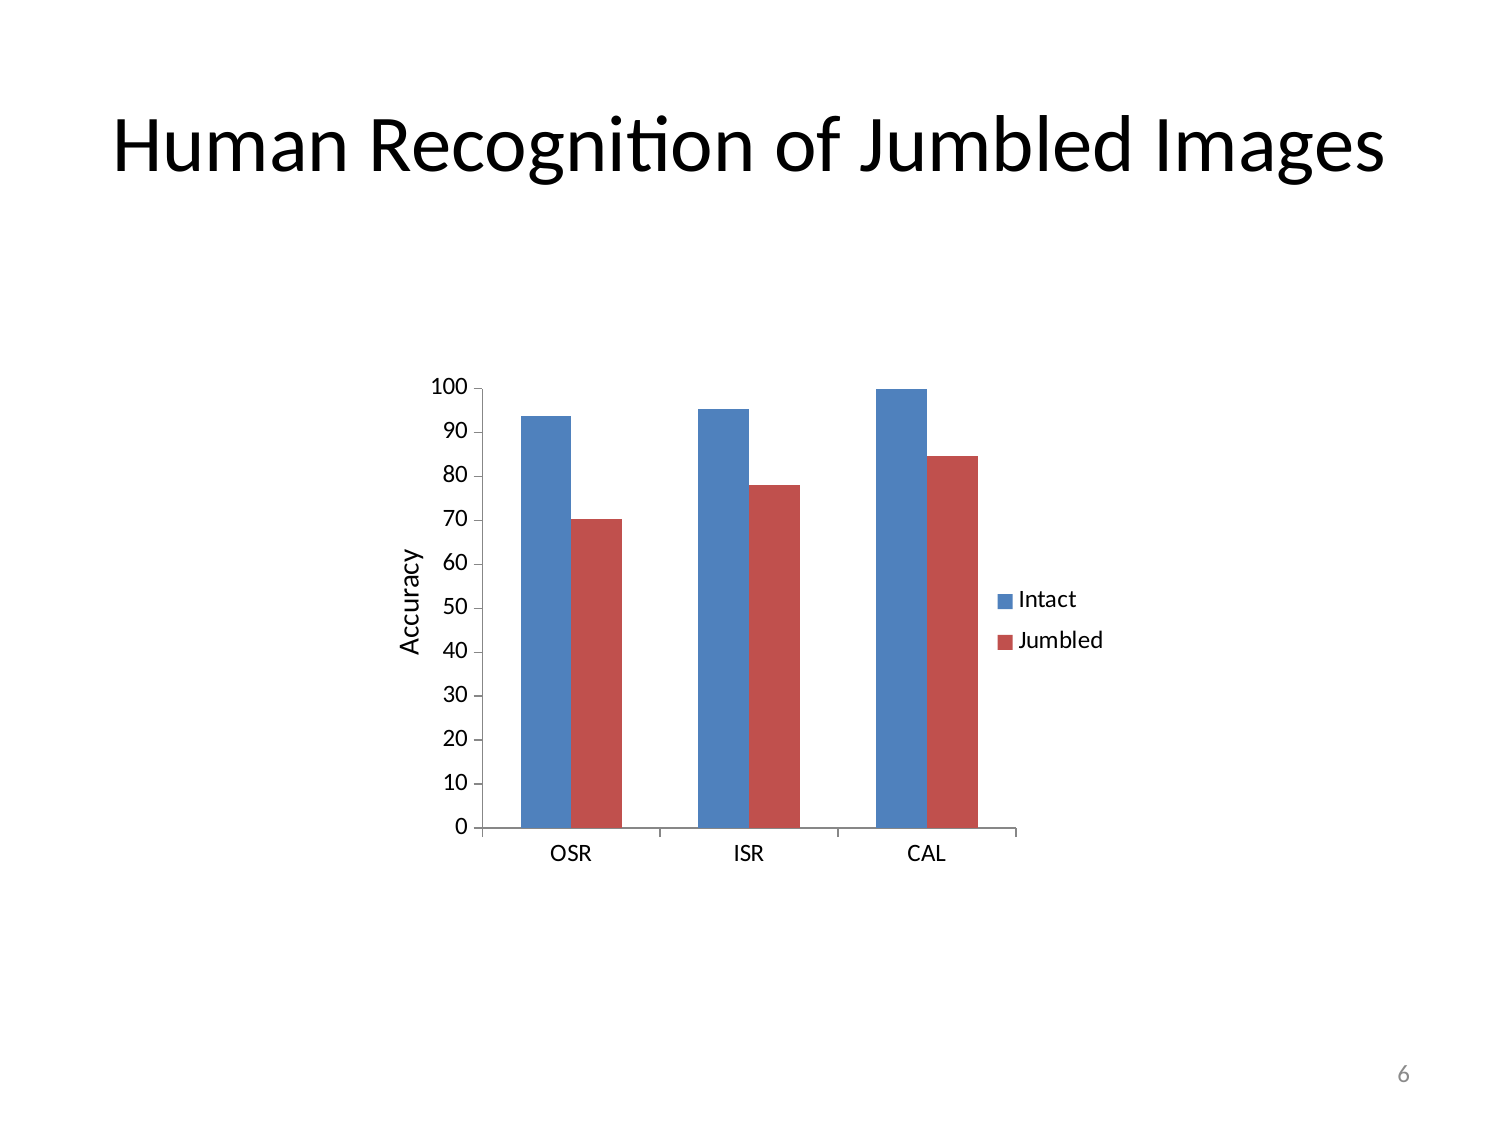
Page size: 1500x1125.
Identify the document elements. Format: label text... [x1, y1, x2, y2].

title Human Recognition of Jumbled Images [75, 45, 1425, 233]
chart [414, 365, 1166, 879]
slide_number 6 [1074, 1042, 1425, 1103]
text_box Accuracy [381, 365, 413, 839]
